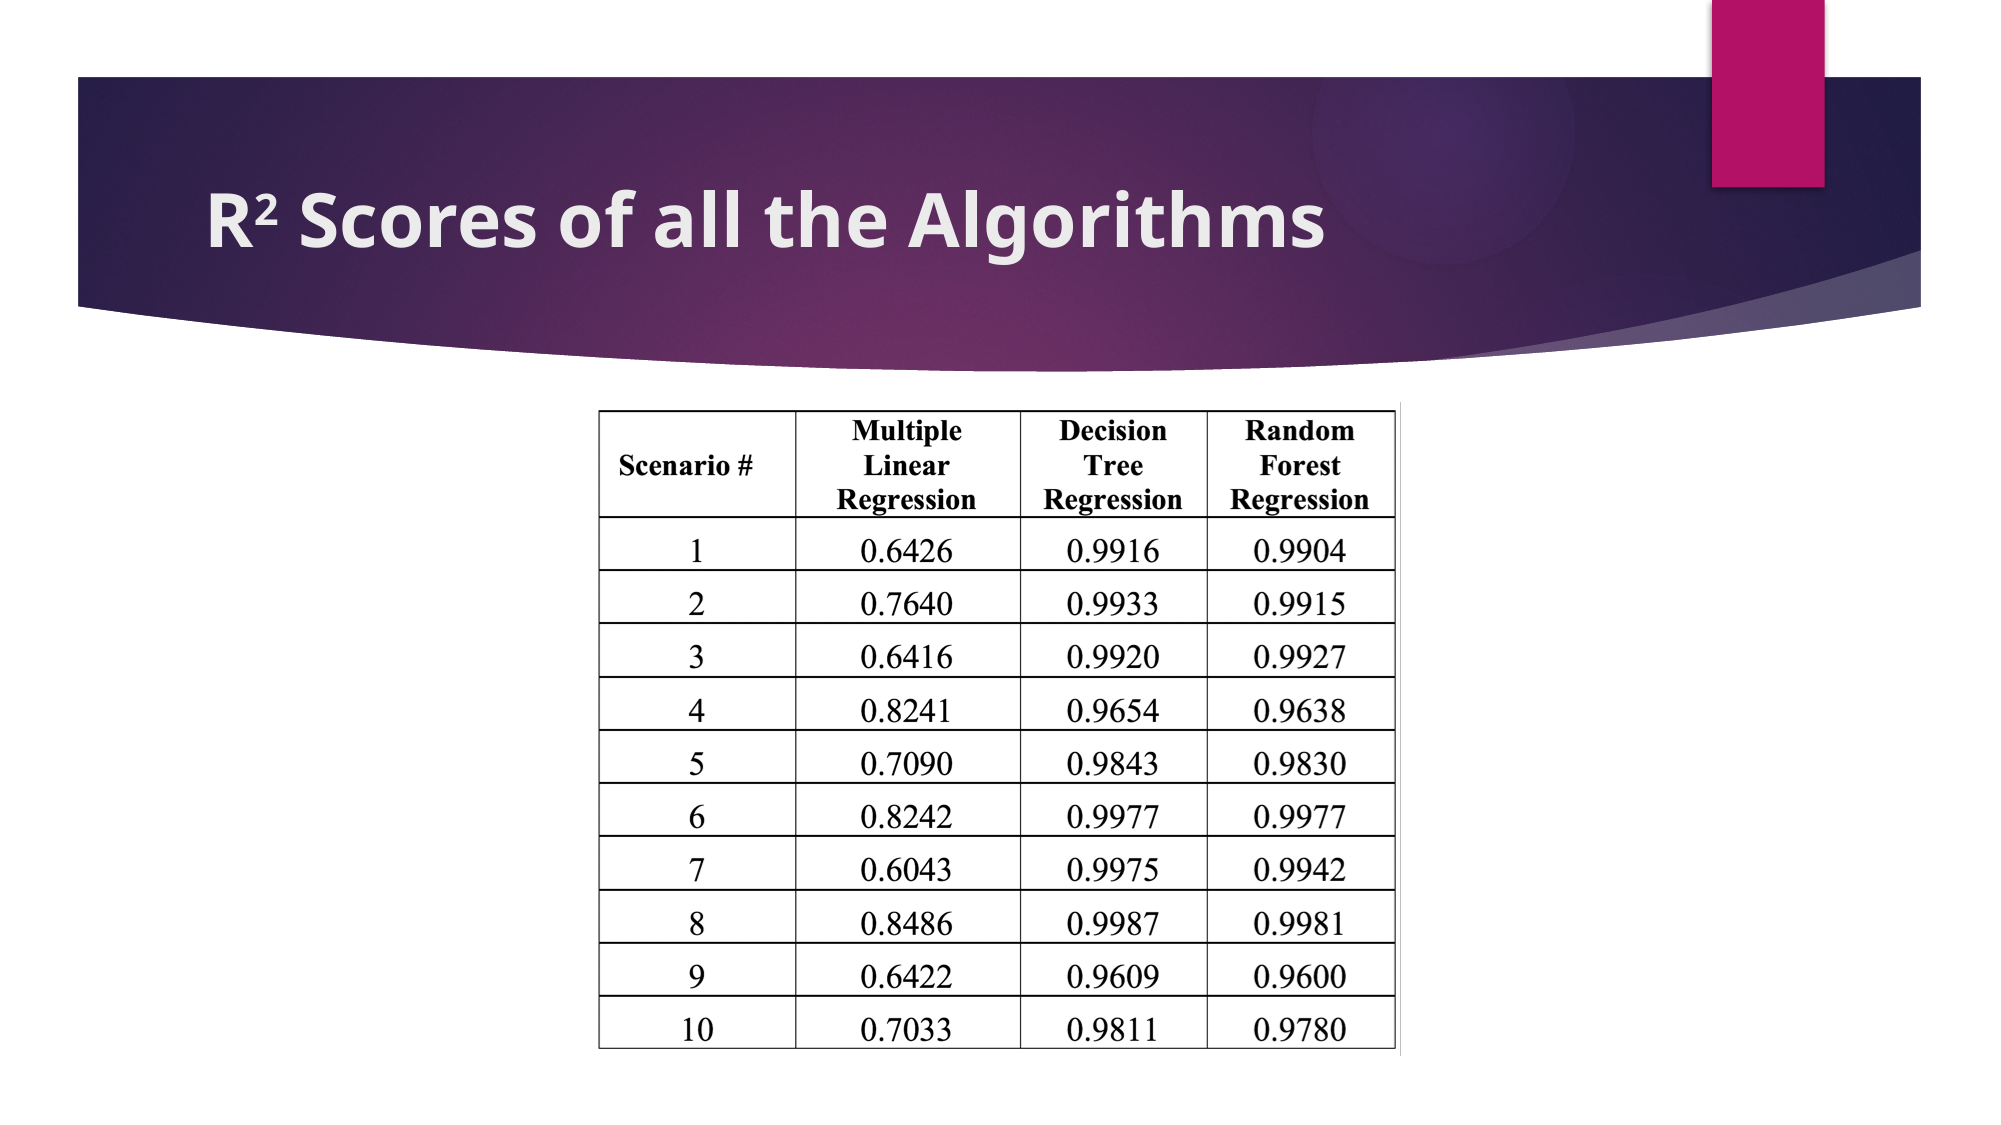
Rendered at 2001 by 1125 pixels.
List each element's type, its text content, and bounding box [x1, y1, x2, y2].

title R2 Scores of all the Algorithms [189, 159, 1627, 276]
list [589, 402, 1401, 1057]
